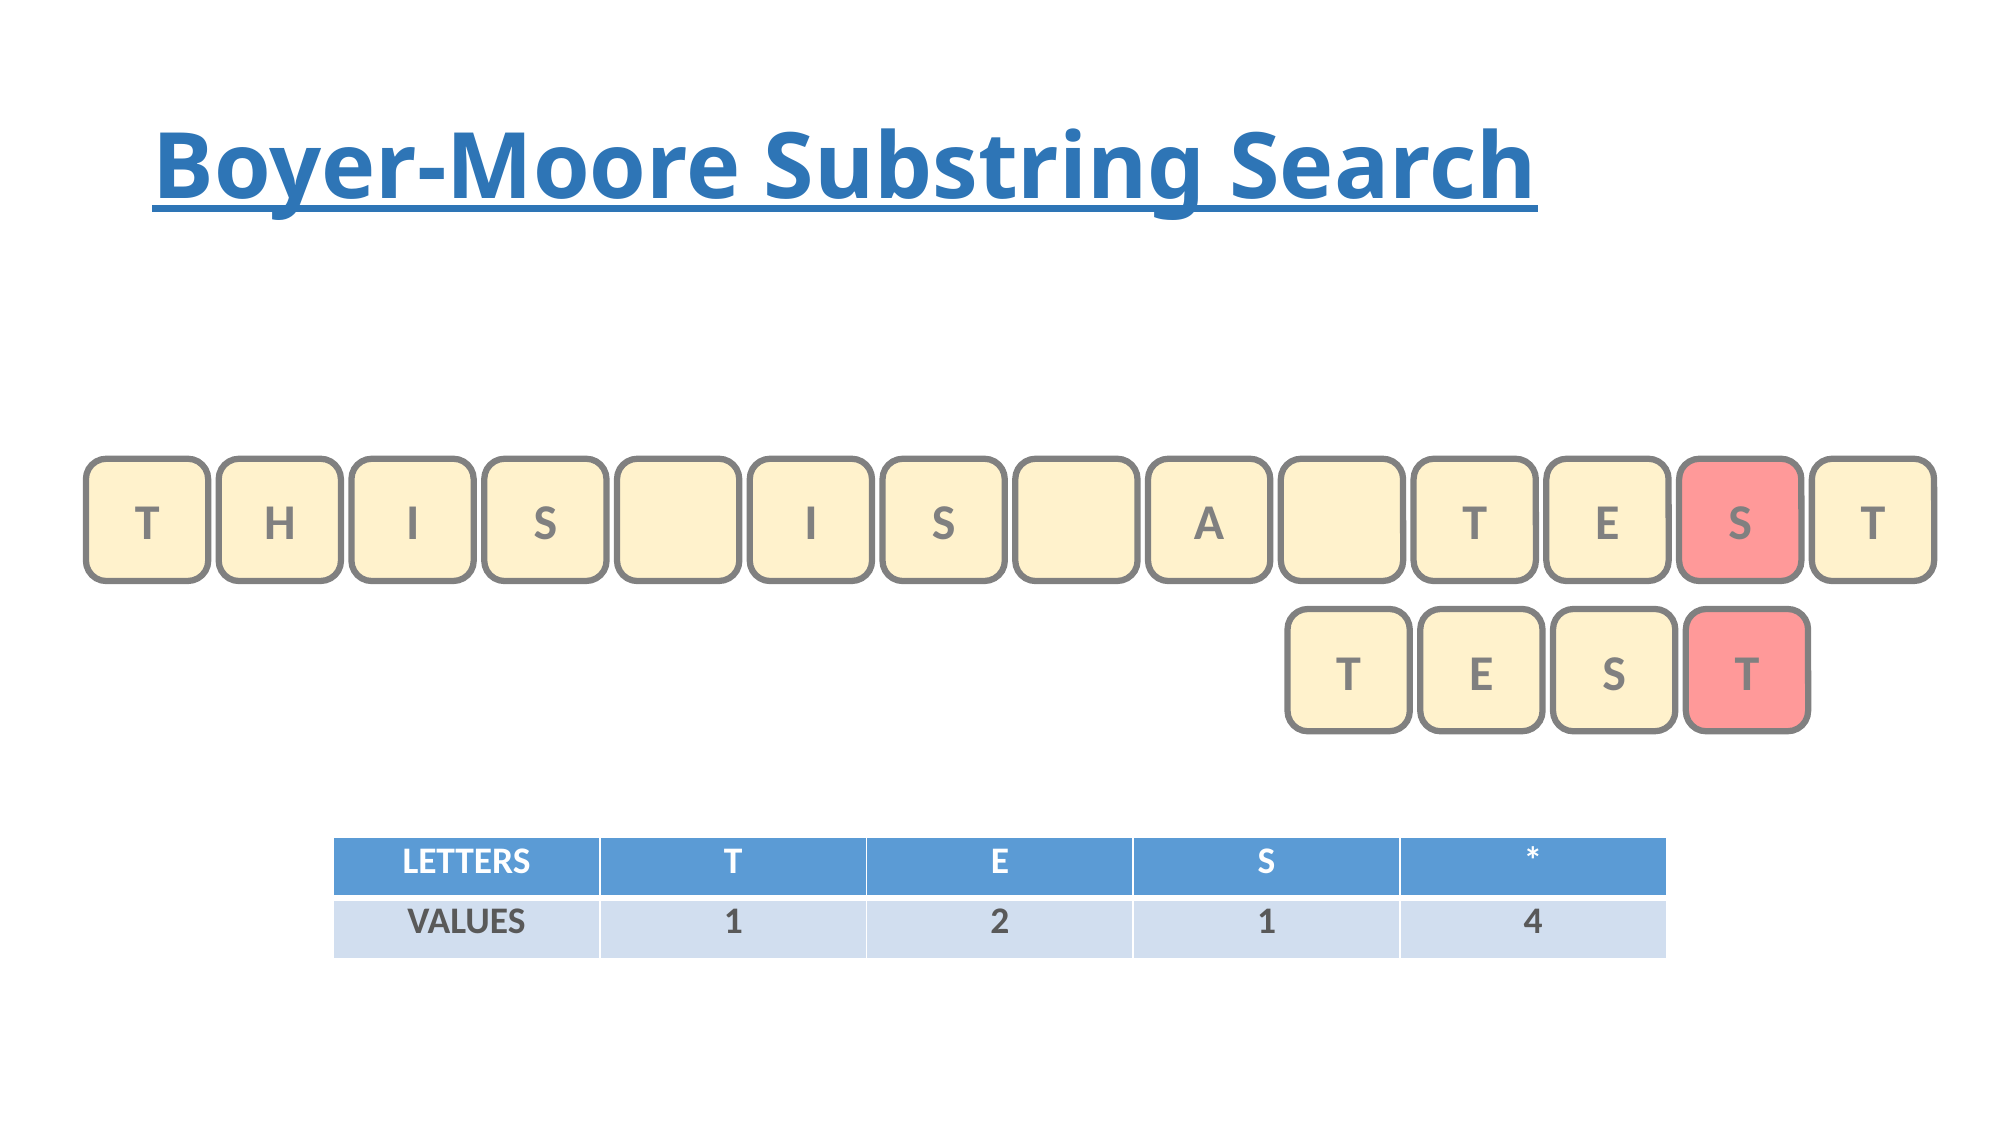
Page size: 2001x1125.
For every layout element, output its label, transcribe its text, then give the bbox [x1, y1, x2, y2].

table_header * [1401, 838, 1666, 895]
text_box S [881, 457, 1006, 583]
text_box A [1146, 457, 1272, 583]
text_box I [350, 457, 475, 583]
text_box T [1412, 457, 1537, 583]
text_box T [1684, 607, 1810, 733]
text_box E [1545, 457, 1670, 583]
table_header S [1134, 838, 1399, 895]
text_box H [217, 457, 343, 583]
text_box [1279, 457, 1405, 583]
text_box [1014, 457, 1139, 583]
text_box [615, 457, 741, 583]
title Boyer-Moore Substring Search [137, 59, 1863, 278]
text_box S [1551, 607, 1677, 733]
table_cell VALUES [334, 901, 599, 958]
table_cell 2 [867, 901, 1132, 958]
table_header T [601, 838, 866, 895]
table_header E [867, 838, 1132, 895]
text_box S [483, 457, 608, 583]
text_box T [1810, 457, 1936, 583]
text_box I [748, 457, 874, 583]
table_cell 1 [601, 901, 866, 958]
text_box T [1286, 607, 1411, 733]
text_box E [1419, 607, 1544, 733]
text_box T [84, 457, 210, 583]
table_cell 1 [1134, 901, 1399, 958]
table_header LETTERS [334, 838, 599, 895]
table_cell 4 [1401, 901, 1666, 958]
text_box S [1678, 457, 1803, 583]
